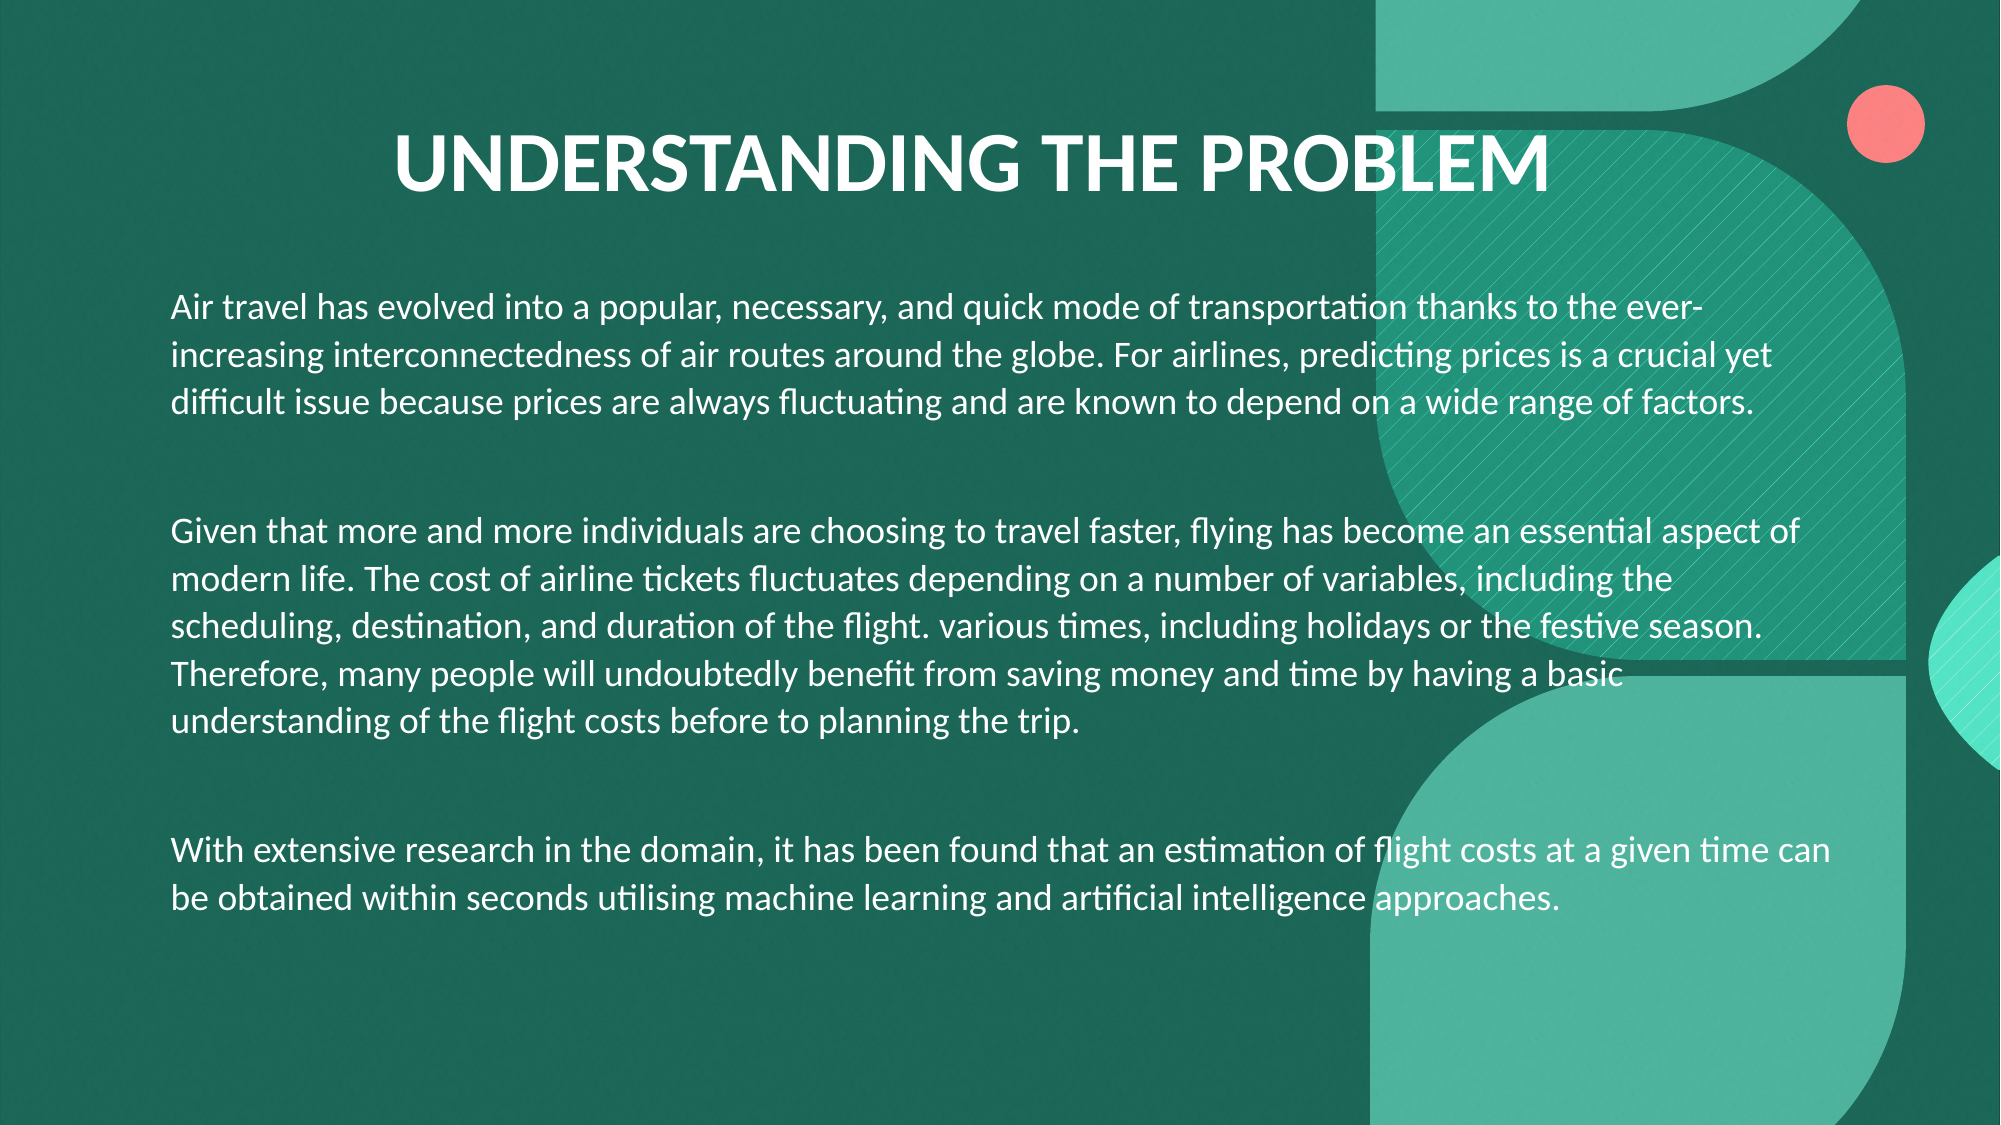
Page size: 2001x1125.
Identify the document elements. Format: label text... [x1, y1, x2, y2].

text_box Air travel has evolved into a popular, necessary, and quick mode of transportation thanks to the ever-increasing interconnectedness of air routes around the globe. For airlines, predicting prices is a crucial yet difficult issue because prices are always fluctuating and are known to depend on a wide range of factors. Given that more and more individuals are choosing to travel faster, flying has become an essential aspect of modern life. The cost of airline tickets fluctuates depending on a number of variables, including the scheduling, destination, and duration of the flight. various times, including holidays or the festive season. Therefore, many people will undoubtedly benefit from saving money and time by having a basic understanding of the flight costs before to planning the trip. With extensive research in the domain, it has been found that an estimation of flight costs at a given time can be obtained within seconds utilising machine learning and artificial intelligence approaches. [155, 271, 1866, 926]
text_box Understanding the Problem [155, 110, 1792, 218]
